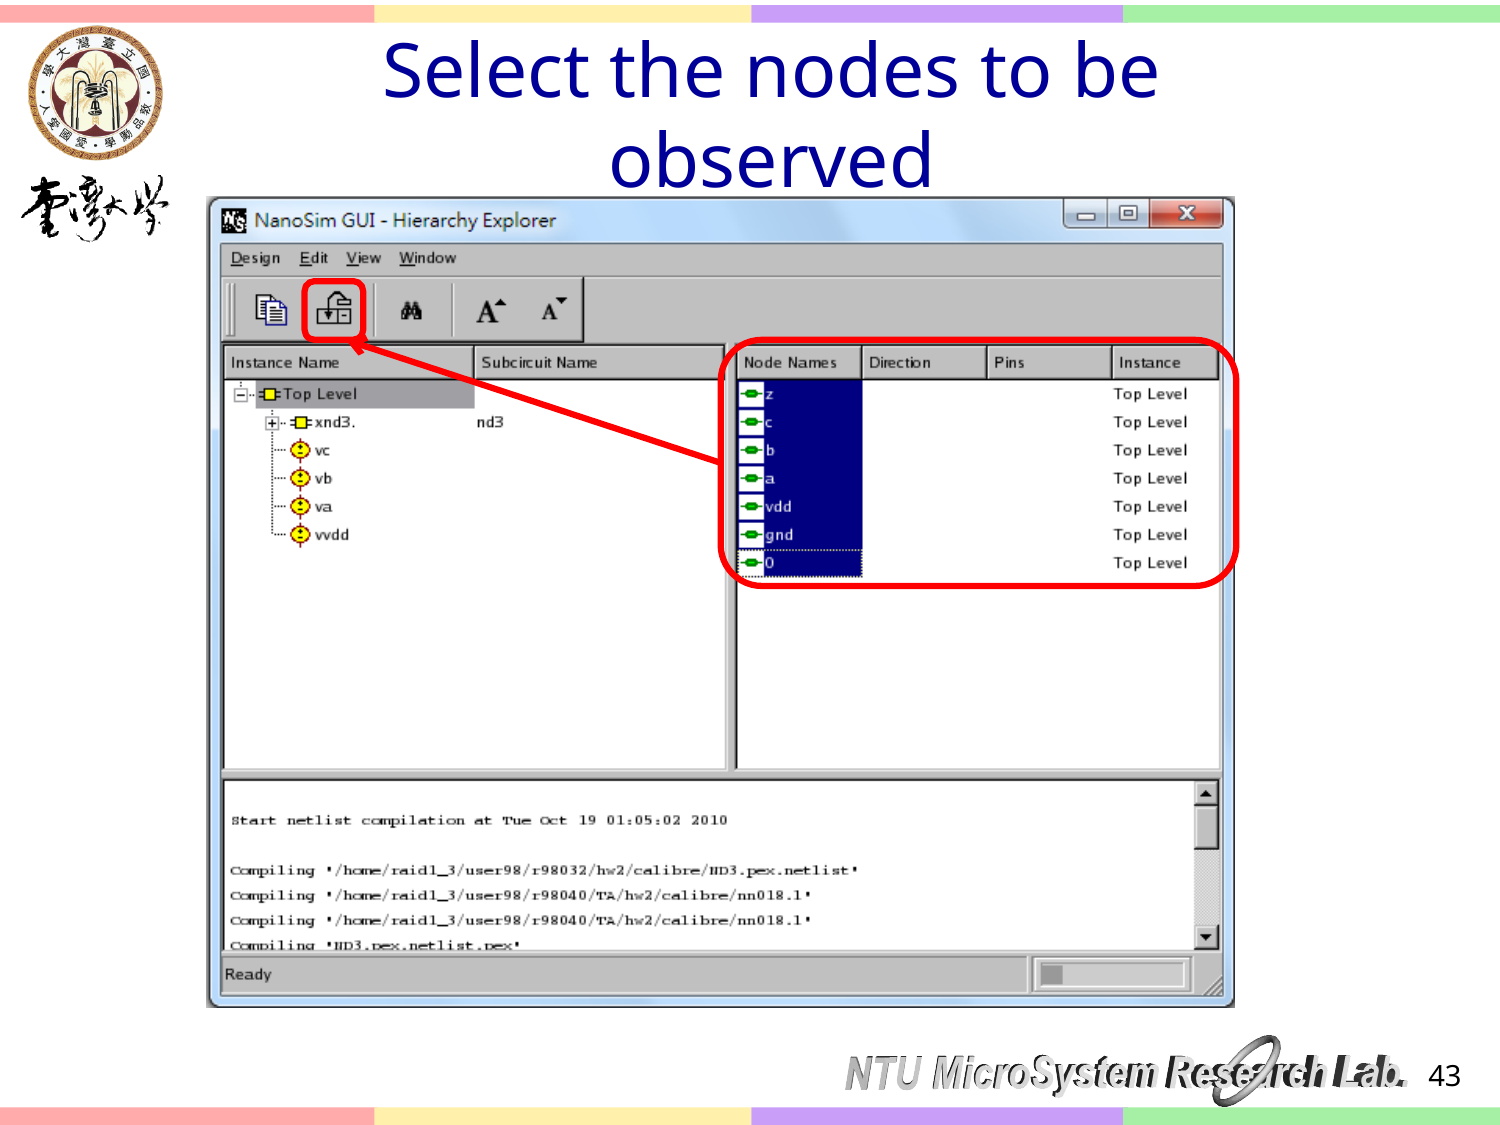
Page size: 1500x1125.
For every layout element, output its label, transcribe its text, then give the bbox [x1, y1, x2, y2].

picture [832, 1031, 1412, 1107]
picture [206, 195, 1235, 1008]
picture [11, 163, 176, 245]
title Select the nodes to be observed [193, 18, 1350, 207]
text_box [345, 339, 721, 464]
slide_number 43 [1395, 1049, 1478, 1101]
picture [26, 23, 164, 162]
